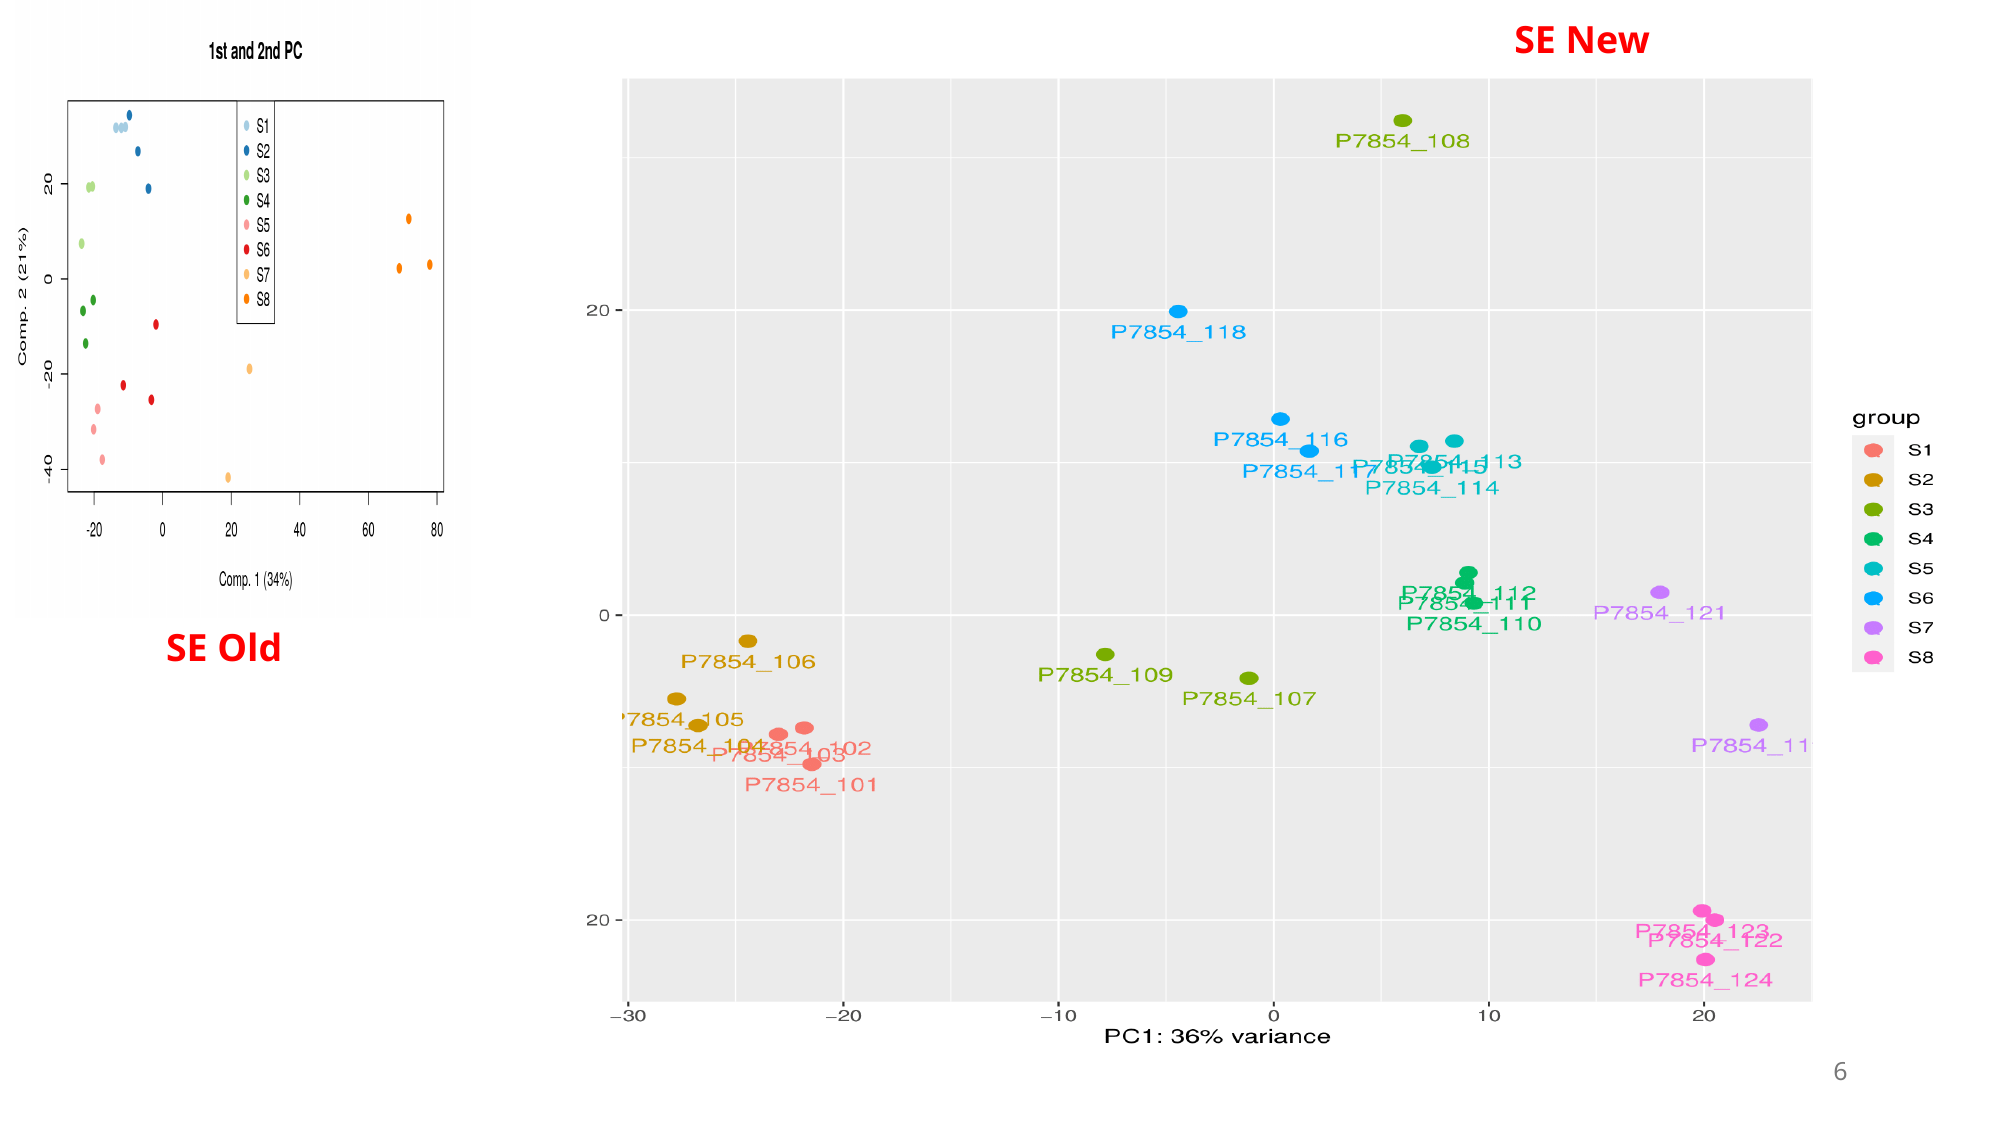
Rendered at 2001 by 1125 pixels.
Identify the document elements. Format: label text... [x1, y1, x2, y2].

picture [14, 0, 472, 618]
picture [586, 68, 1986, 1056]
slide_number 6 [1412, 1056, 1863, 1103]
text_box SE New [1499, 8, 1665, 68]
text_box SE Old [151, 618, 298, 677]
